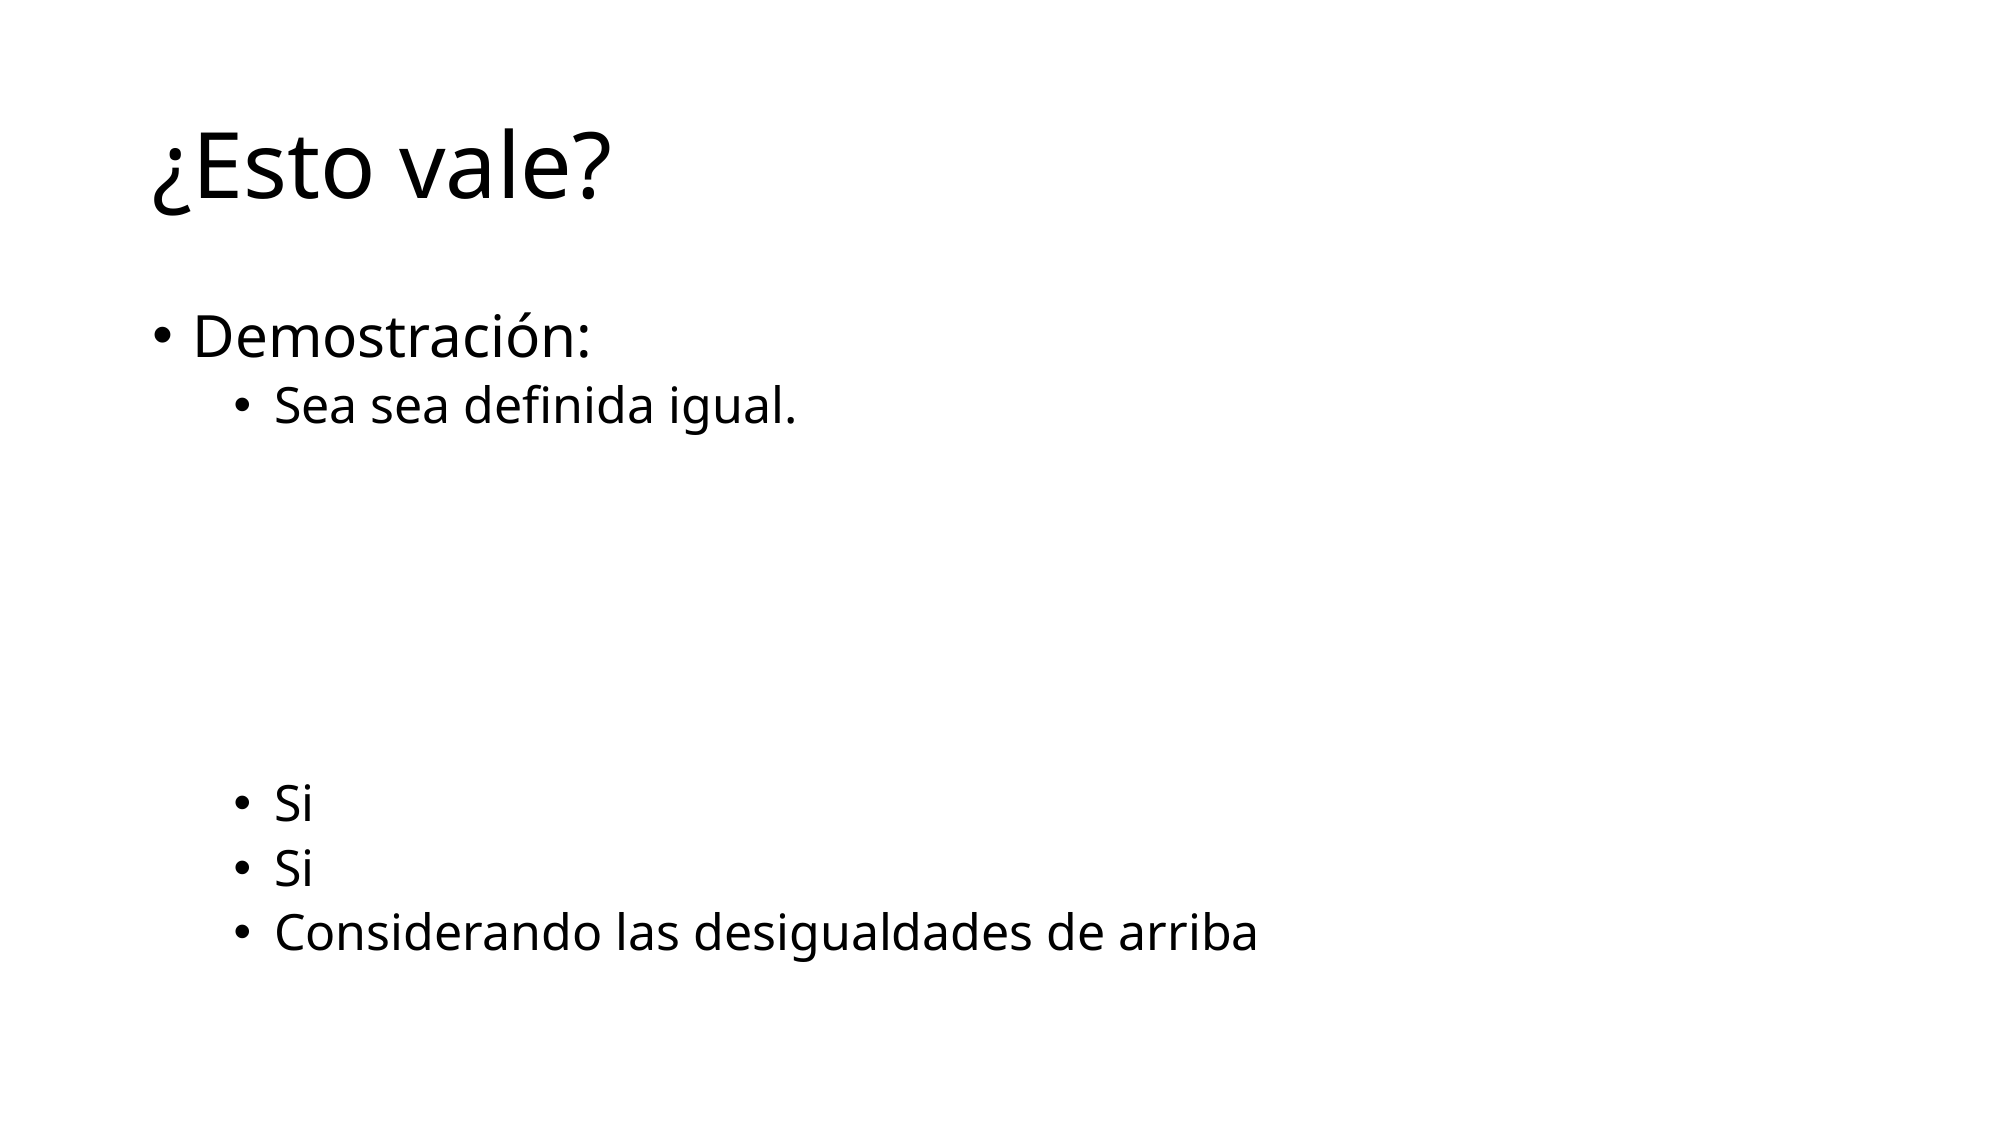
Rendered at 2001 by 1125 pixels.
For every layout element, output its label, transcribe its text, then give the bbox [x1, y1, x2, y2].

title ¿Esto vale? [137, 59, 1863, 278]
